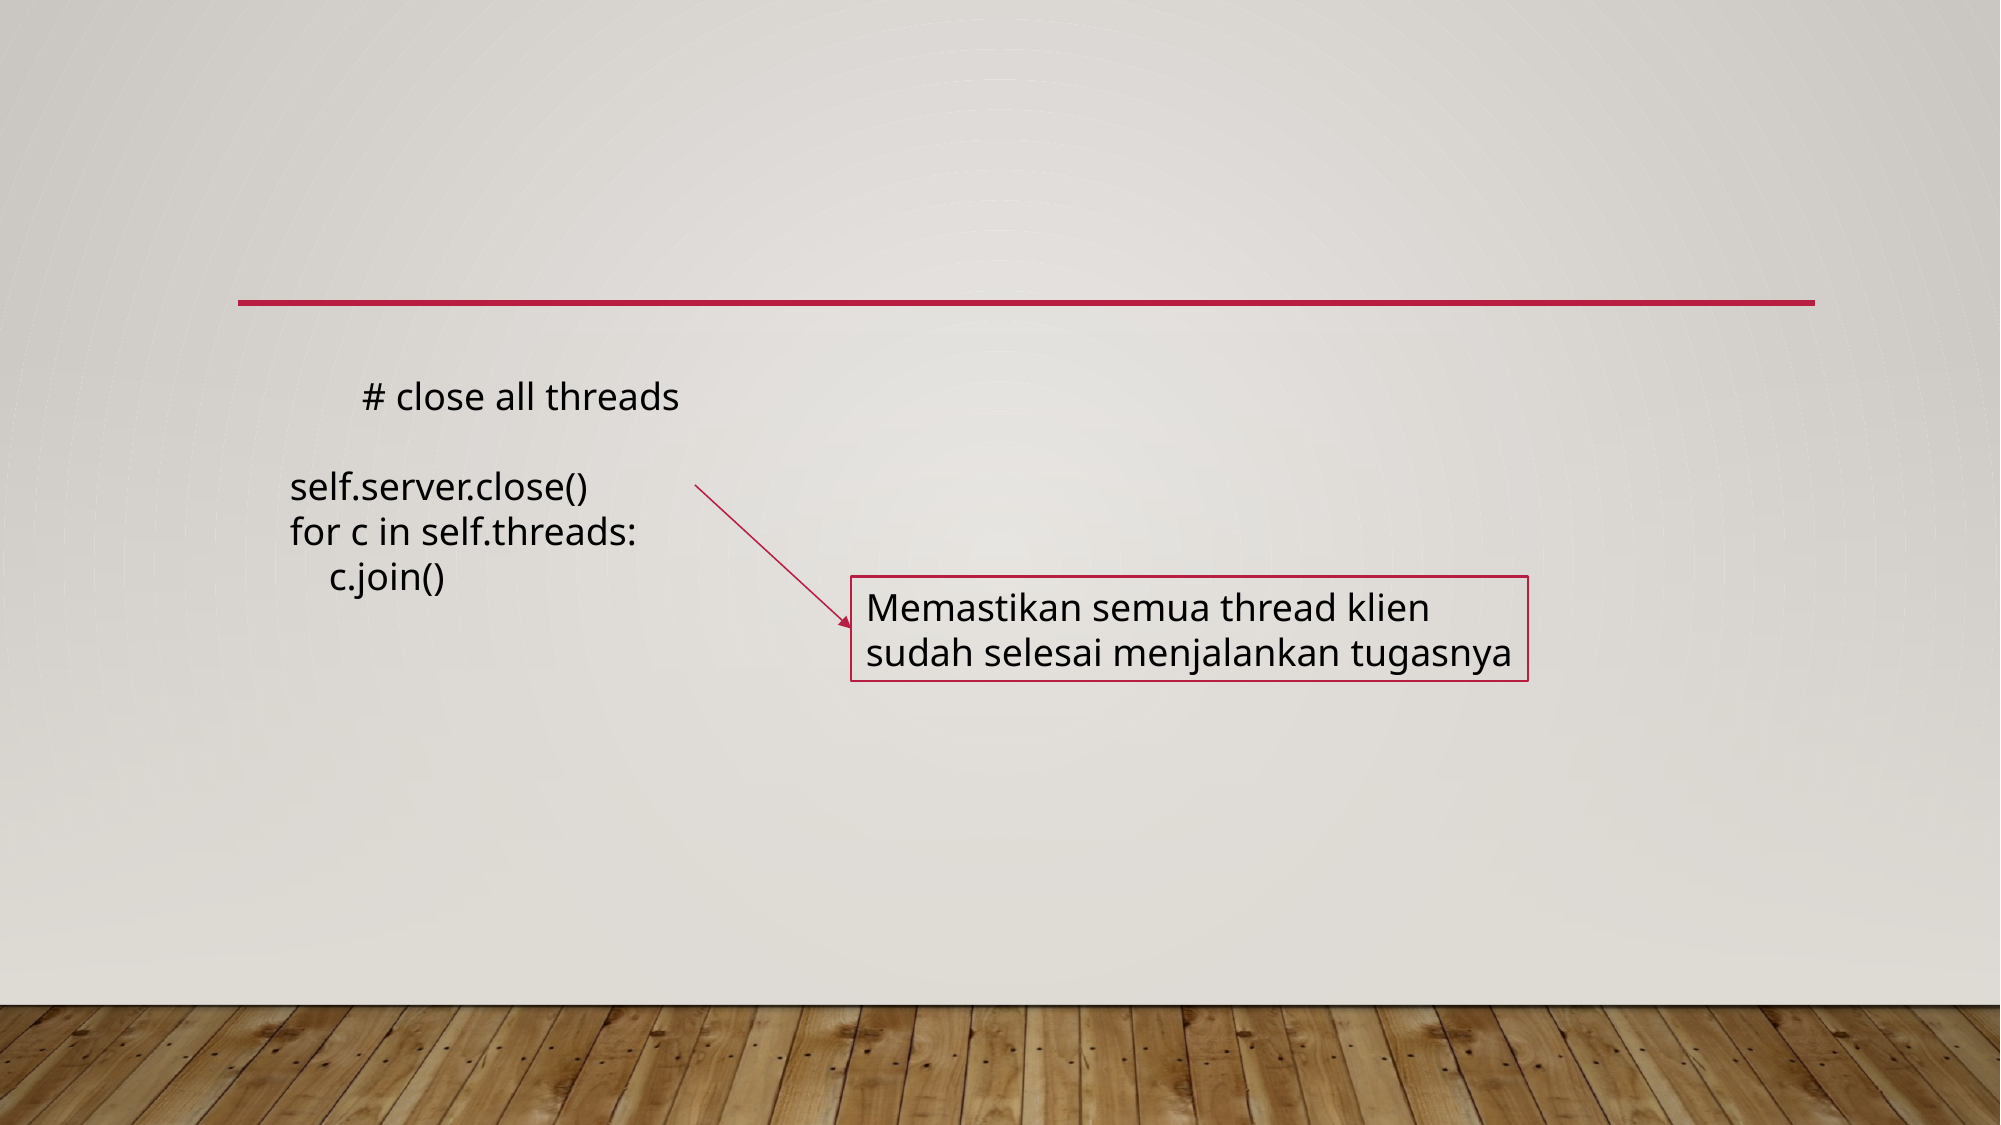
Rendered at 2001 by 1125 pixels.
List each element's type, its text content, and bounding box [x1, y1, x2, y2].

text_box Memastikan semua thread klien sudah selesai menjalankan tugasnya [850, 575, 1529, 682]
text_box # close all threads self.server.close() for c in self.threads: c.join() [197, 365, 695, 605]
picture [0, 1005, 2000, 1125]
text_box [653, 485, 909, 630]
